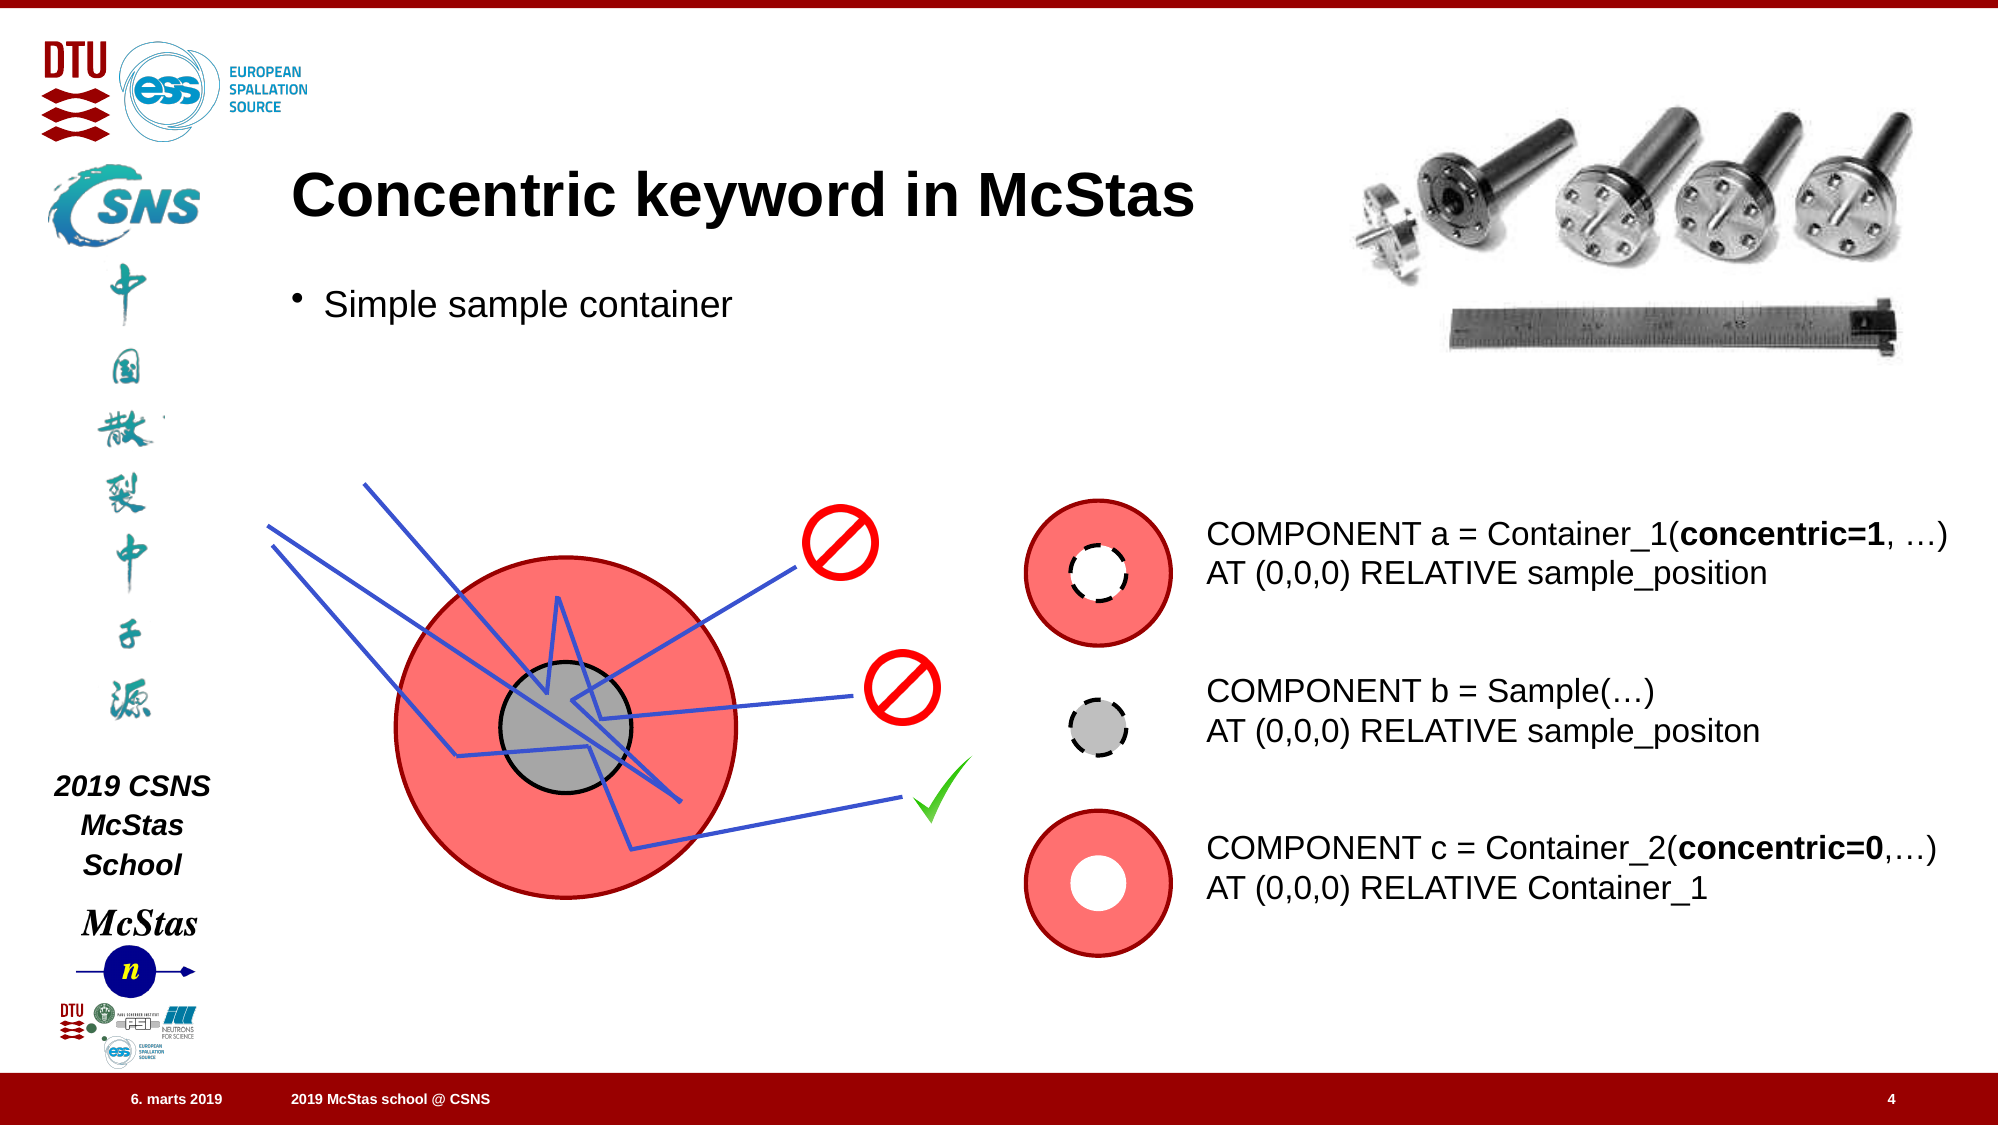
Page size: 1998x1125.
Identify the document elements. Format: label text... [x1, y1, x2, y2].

picture [802, 504, 880, 581]
slide_number 4 [1886, 1088, 1909, 1110]
picture [912, 755, 974, 824]
text_box [1070, 855, 1127, 912]
text_box [1070, 699, 1127, 756]
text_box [629, 796, 903, 850]
text_box [683, 720, 737, 796]
title Concentric keyword in McStas [290, 69, 1337, 230]
picture [119, 41, 307, 142]
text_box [1025, 500, 1172, 646]
text_box [1025, 810, 1171, 956]
text_box [412, 802, 685, 898]
picture [59, 908, 213, 999]
list Simple sample container [290, 279, 1016, 502]
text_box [570, 701, 681, 804]
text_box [683, 695, 854, 720]
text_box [588, 804, 632, 851]
text_box COMPONENT a = Container_1(concentric=1, …) AT (0,0,0) RELATIVE sample_position COMPONENT b = Sample(…) AT (0,0,0) RELATIVE sample_positon COMPONENT c = Container_2(concentric=0,…) AT (0,0,0) RELATIVE Container_1 [1206, 511, 1998, 907]
picture [48, 162, 209, 744]
picture [116, 1013, 160, 1030]
picture [864, 649, 941, 727]
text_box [570, 566, 797, 701]
picture [1337, 69, 1929, 372]
picture [86, 1003, 197, 1069]
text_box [267, 525, 683, 802]
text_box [363, 483, 548, 525]
